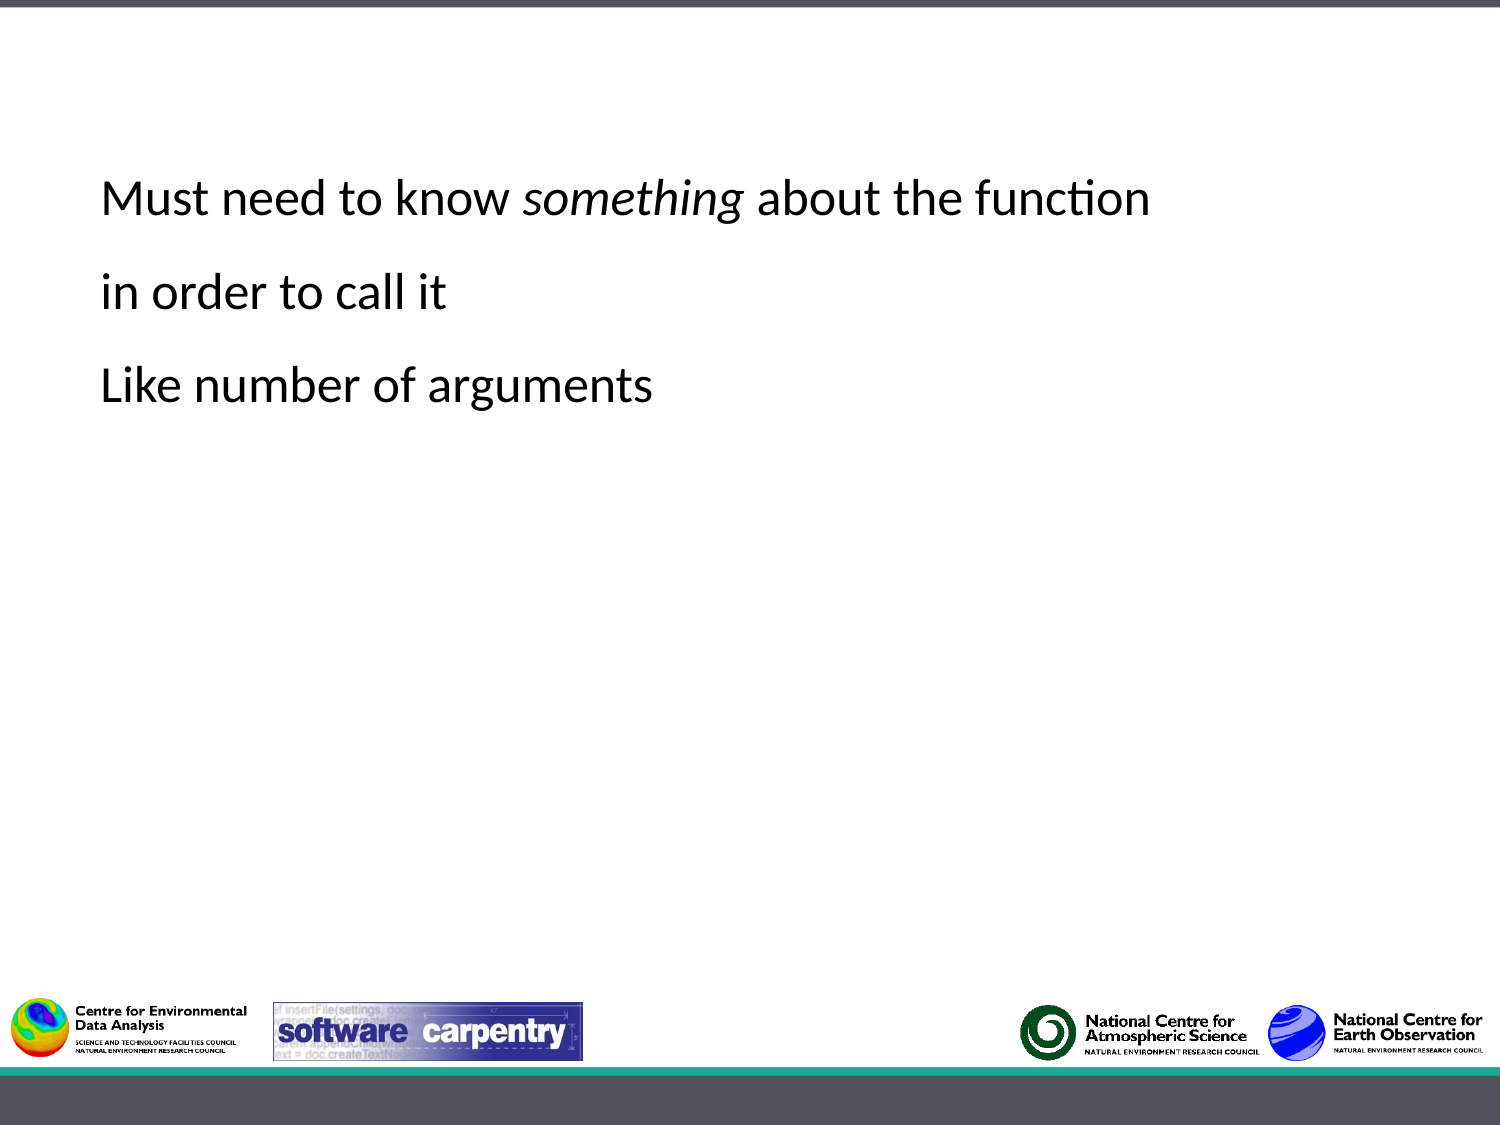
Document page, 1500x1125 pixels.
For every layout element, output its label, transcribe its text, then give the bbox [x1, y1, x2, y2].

text_box Must need to know something about the function in order to call it Like number of arguments [86, 125, 1301, 420]
picture [0, 0, 1500, 1125]
